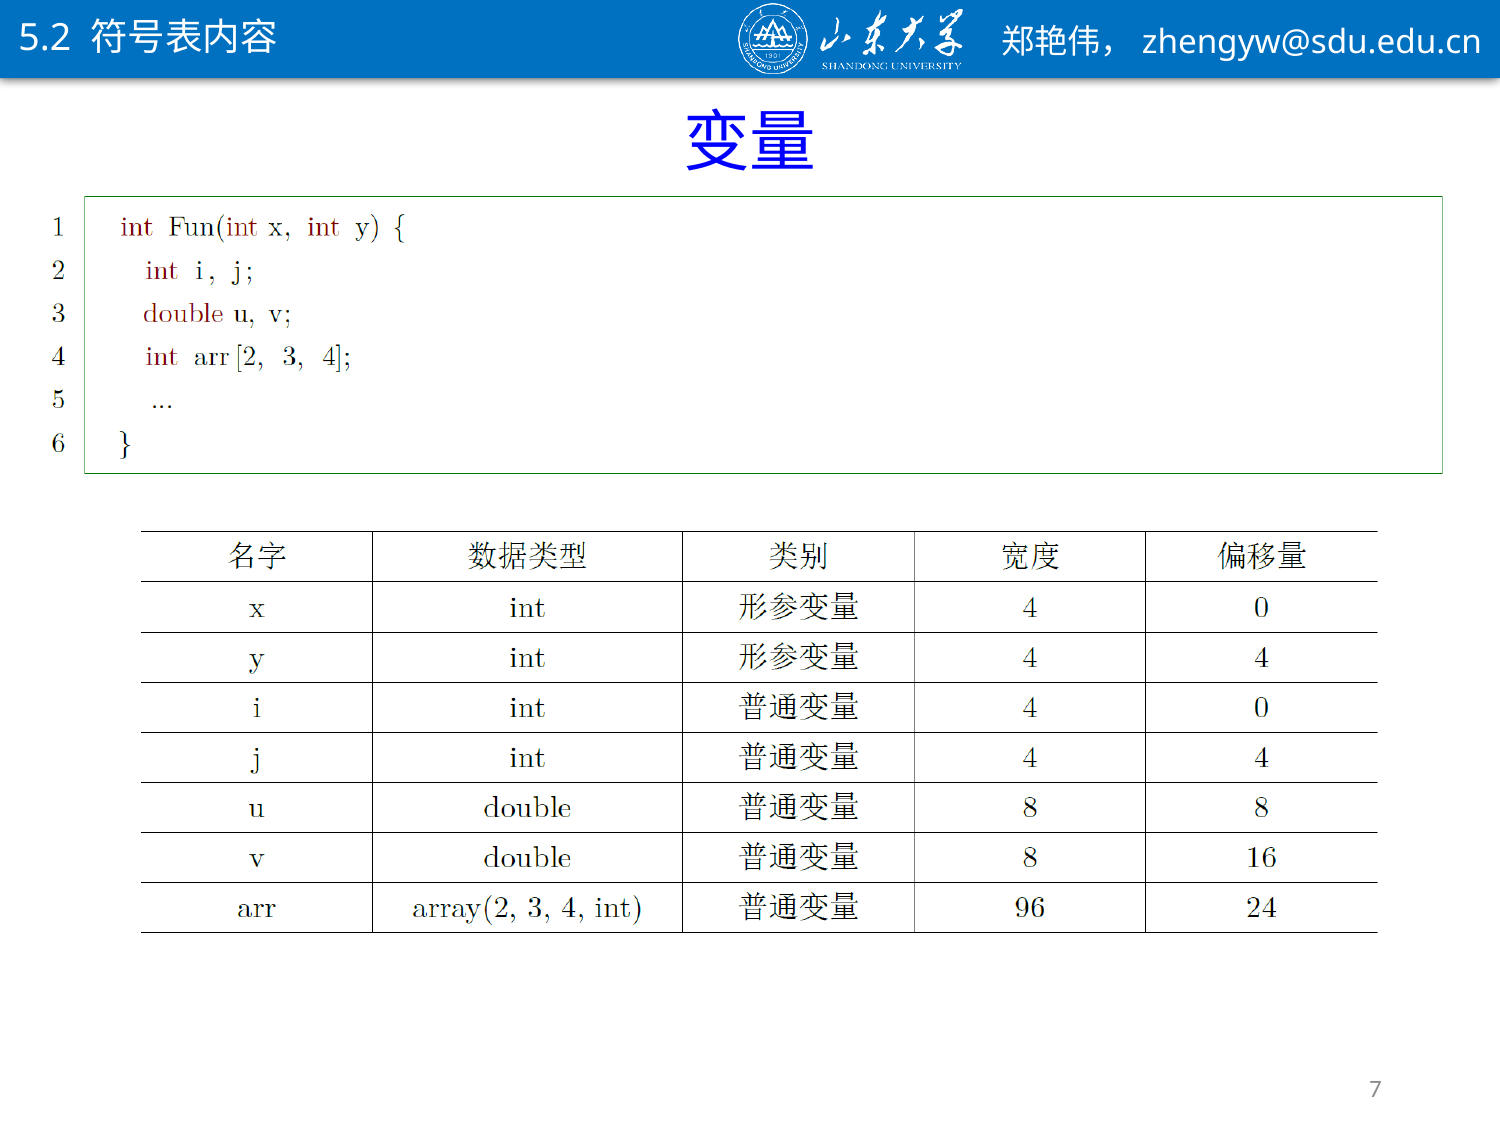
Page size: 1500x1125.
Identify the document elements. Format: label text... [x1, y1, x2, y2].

picture [41, 192, 1446, 480]
text_box 5.2 符号表内容 [3, 5, 293, 66]
picture [738, 3, 963, 74]
slide_number 7 [1059, 1057, 1397, 1118]
text_box 变量 [0, 91, 1500, 187]
picture [135, 527, 1388, 939]
